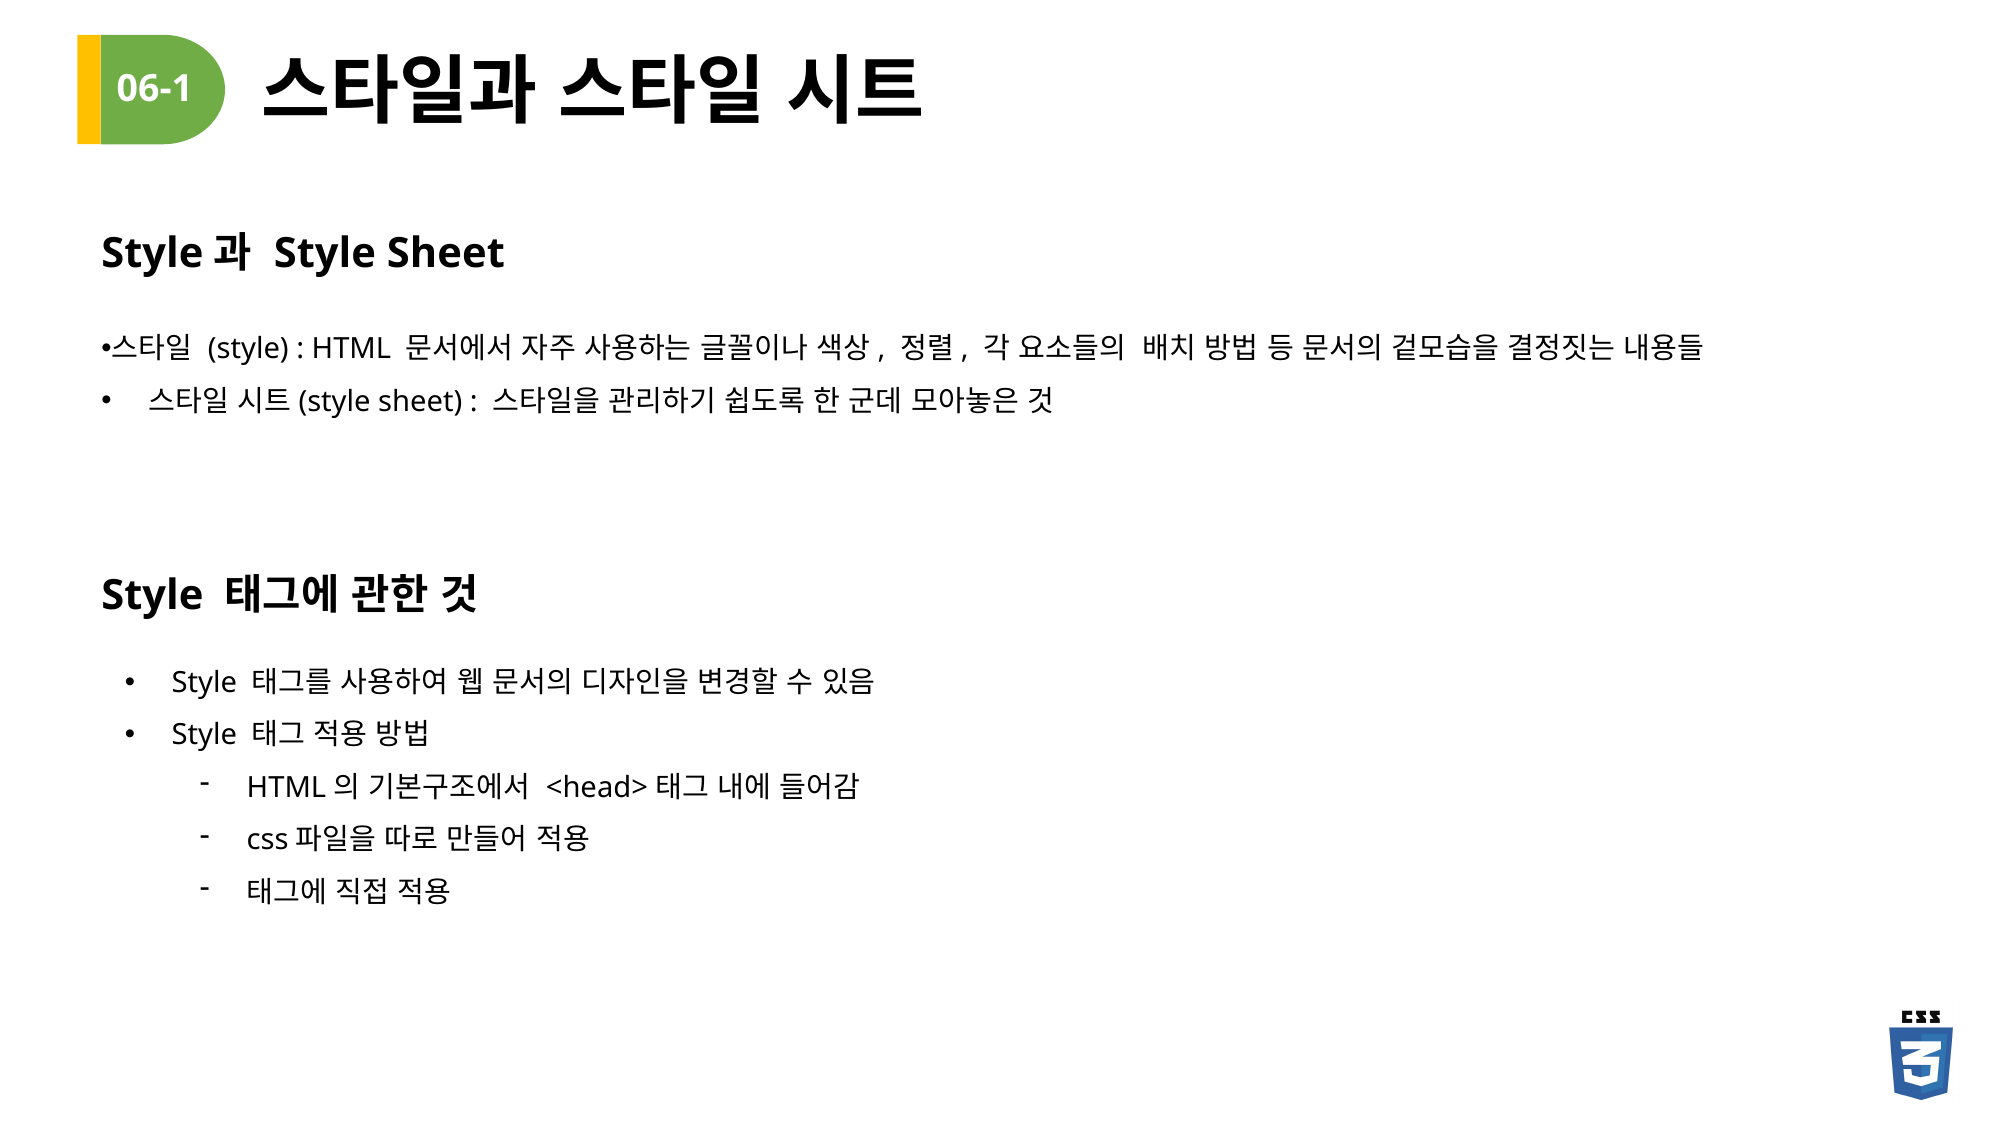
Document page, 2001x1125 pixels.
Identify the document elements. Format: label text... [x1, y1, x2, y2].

text_box Style 태그에 관한 것 [86, 560, 599, 626]
picture [1883, 1003, 1960, 1103]
text_box Style 태그를 사용하여 웹 문서의 디자인을 변경할 수 있음 Style 태그 적용 방법 HTML의 기본구조에서 <head>태그 내에 들어감 css파일을 따로 만들어 적용 태그에 직접 적용 [110, 638, 1553, 916]
text_box Style과 Style Sheet [86, 218, 599, 284]
text_box 06-1 [101, 56, 226, 117]
title 스타일과 스타일 시트 [246, 38, 1739, 149]
text_box 스타일 (style) : HTML 문서에서 자주 사용하는 글꼴이나 색상, 정렬, 각 요소들의 배치 방법 등 문서의 겉모습을 결정짓는 내용들 스타일 시트(style sheet) : 스타일을 관리하기 쉽도록 한 군데 모아놓은 것 [86, 304, 1923, 425]
